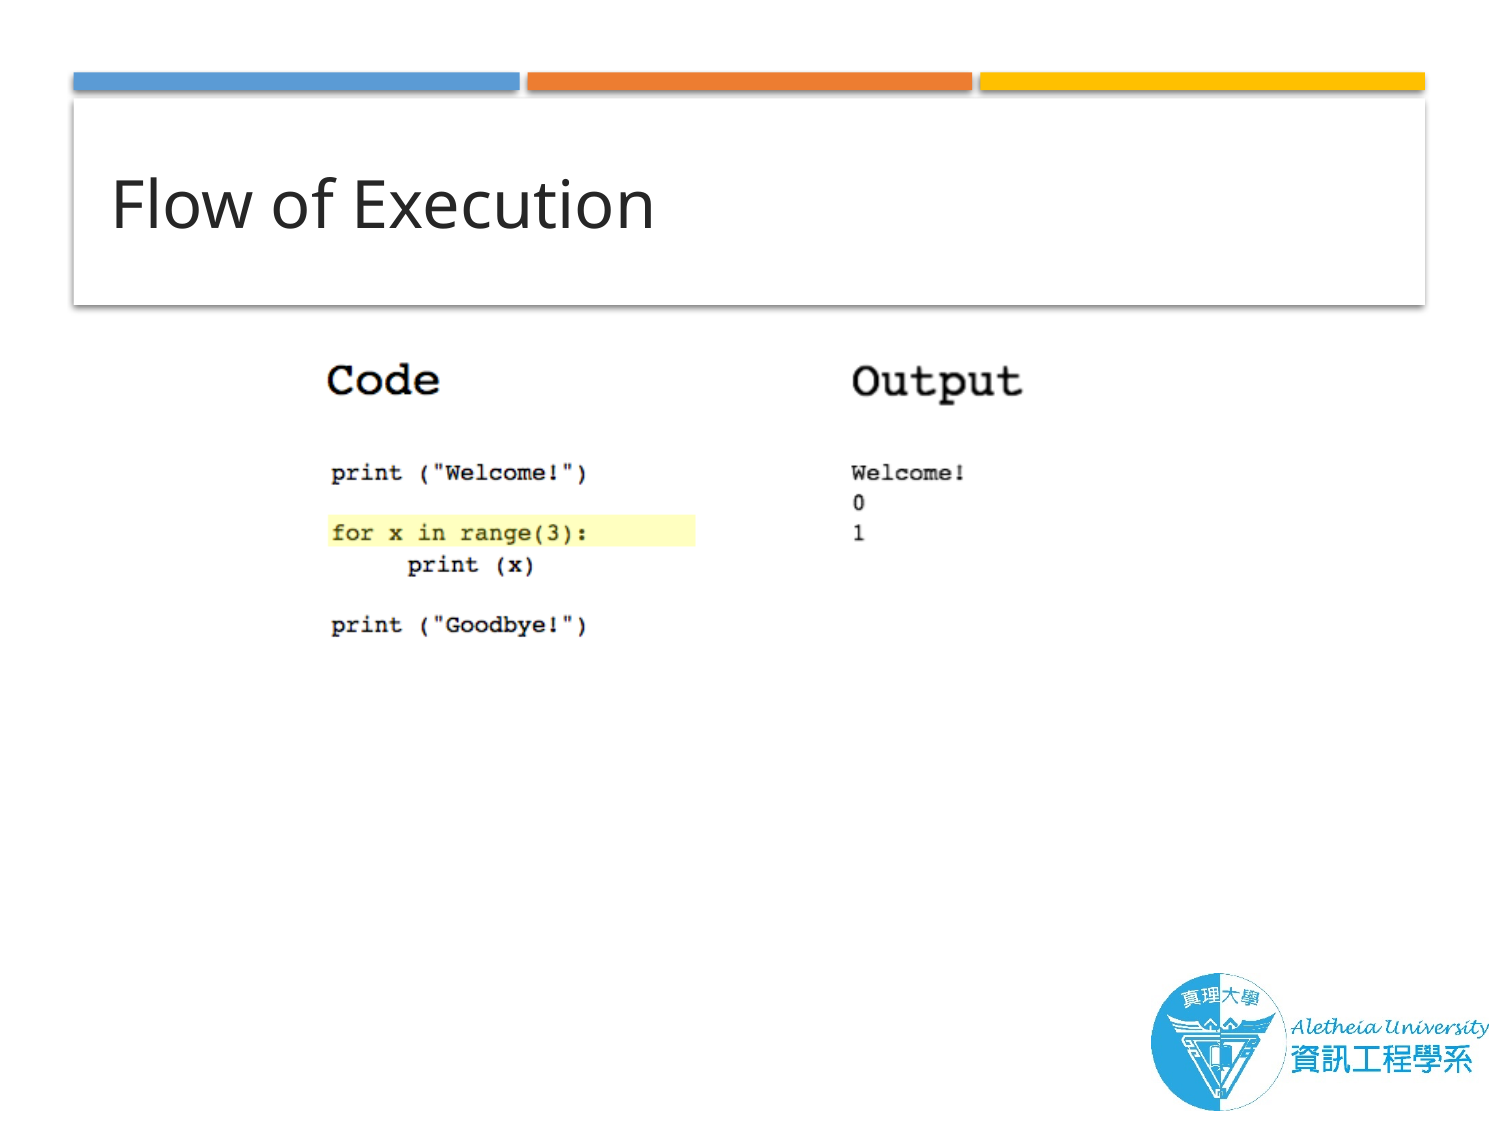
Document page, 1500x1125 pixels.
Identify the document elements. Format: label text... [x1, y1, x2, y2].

title Flow of Execution [95, 112, 1406, 291]
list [313, 347, 1188, 980]
picture [1151, 973, 1489, 1111]
